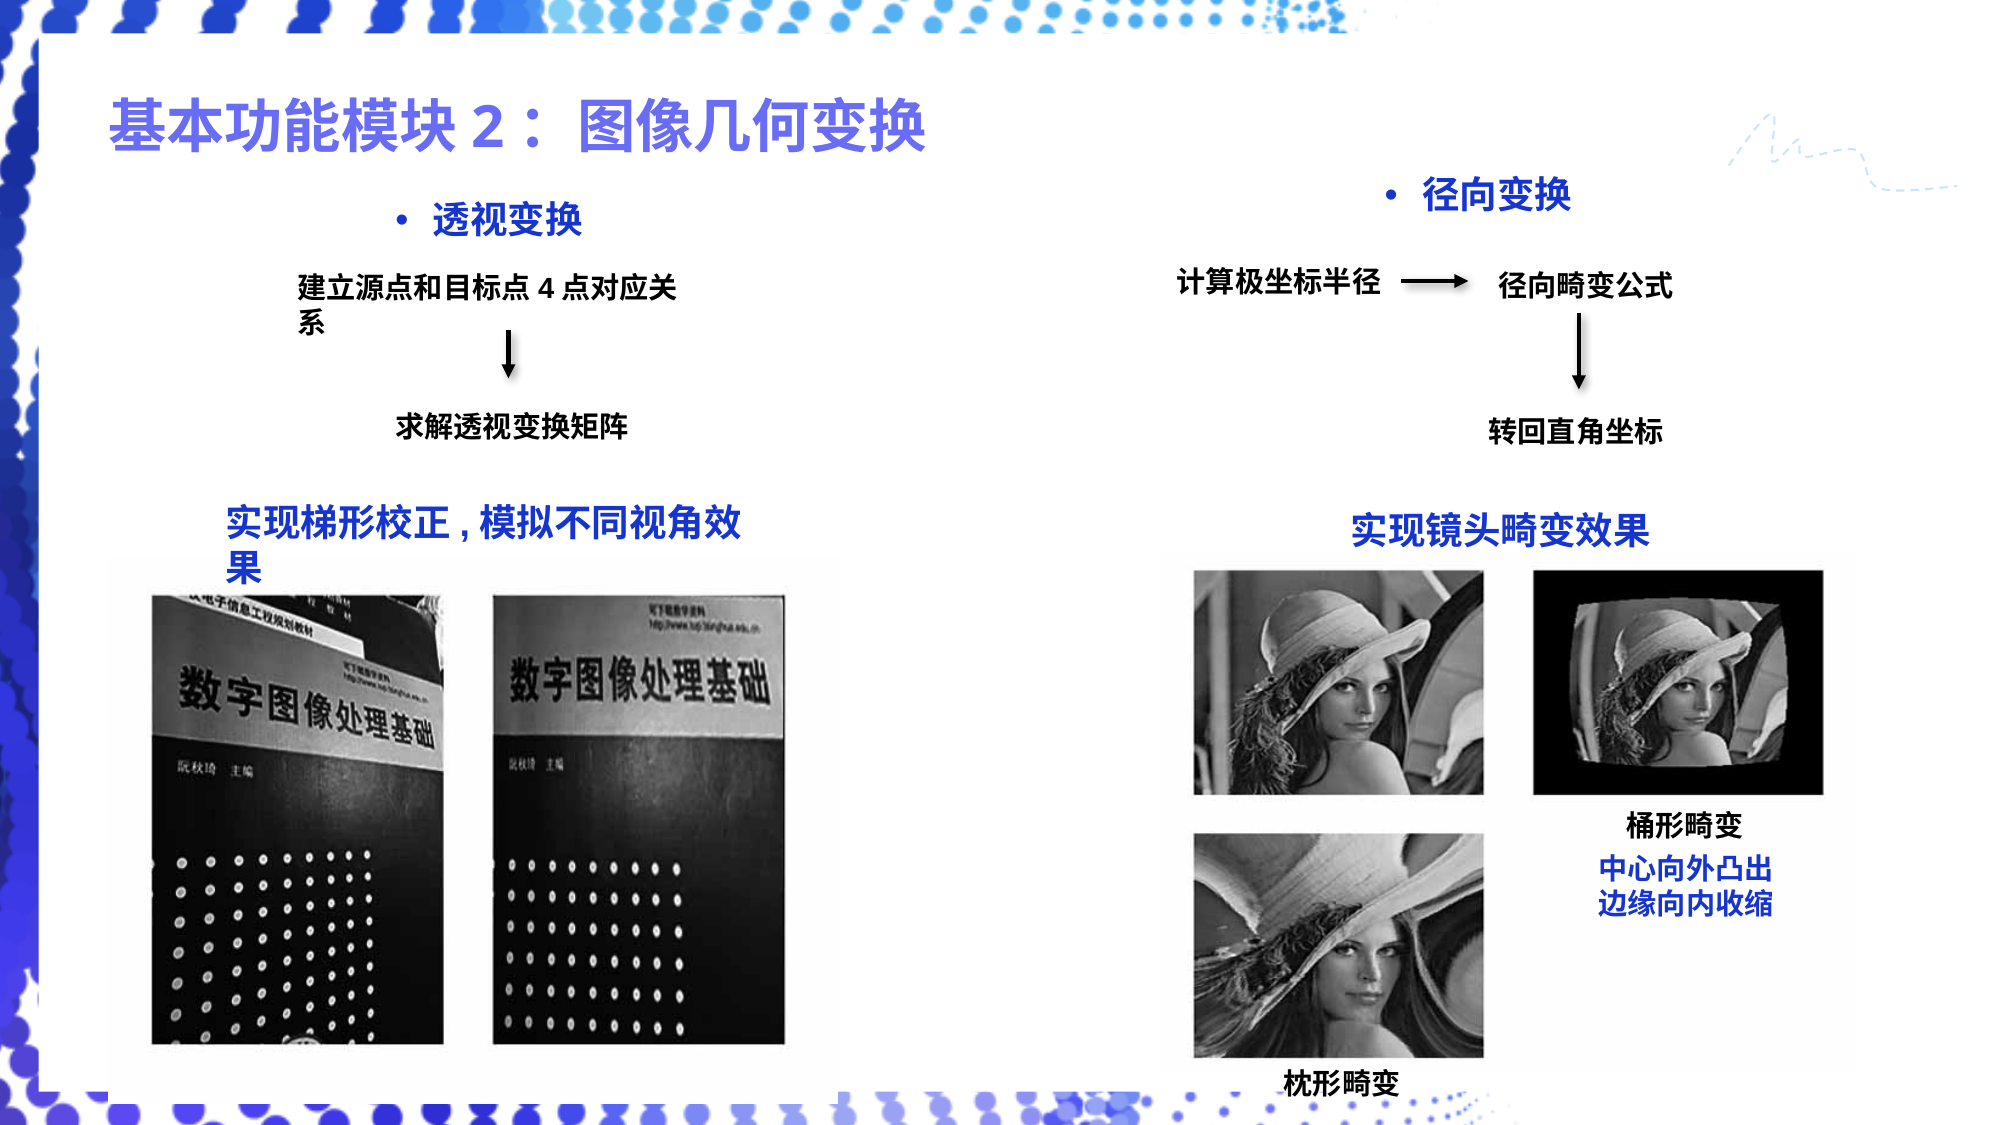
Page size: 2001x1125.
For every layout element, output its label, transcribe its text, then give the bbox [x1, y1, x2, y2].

text_box 实现梯形校正,模拟不同视角效果 [210, 491, 780, 557]
picture [1160, 552, 1855, 1073]
text_box 实现镜头畸变效果 [1336, 499, 1679, 552]
text_box 径向变换 [1369, 168, 1729, 231]
text_box 建立源点和目标点4点对应关系 [282, 262, 708, 347]
text_box 求解透视变换矩阵 [380, 400, 720, 451]
title 基本功能模块2：图像几何变换 [93, 0, 1875, 168]
text_box 枕形畸变 [1268, 1073, 1424, 1108]
text_box 计算极坐标半径 [1161, 255, 1402, 306]
text_box 转回直角坐标 [1473, 405, 1684, 456]
text_box 透视变换 [380, 193, 739, 256]
picture [0, 0, 1741, 1125]
text_box 径向畸变公式 [1483, 259, 1694, 310]
